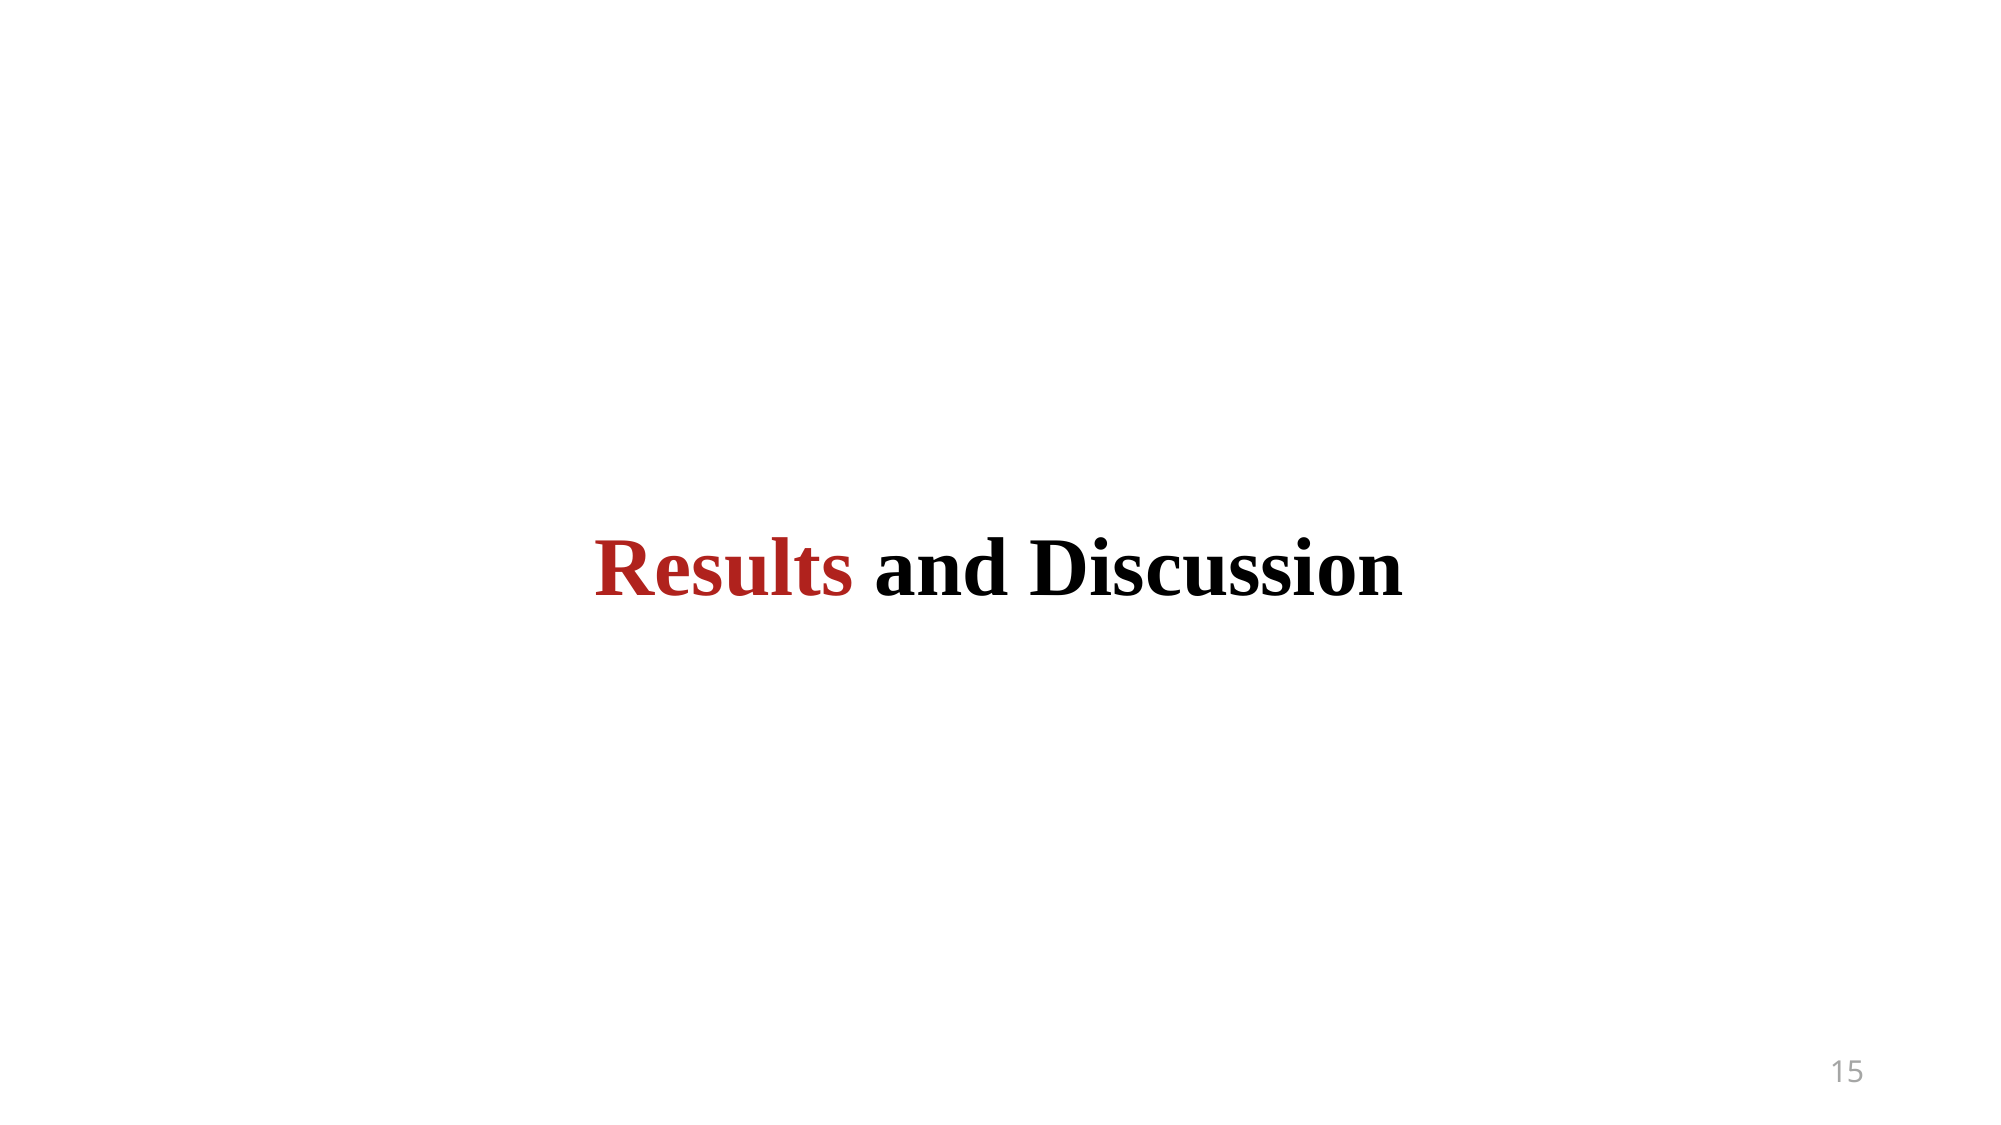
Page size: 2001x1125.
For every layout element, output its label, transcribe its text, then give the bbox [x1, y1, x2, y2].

text_box Results and Discussion [42, 392, 1958, 733]
slide_number 15 [1433, 1042, 1900, 1103]
